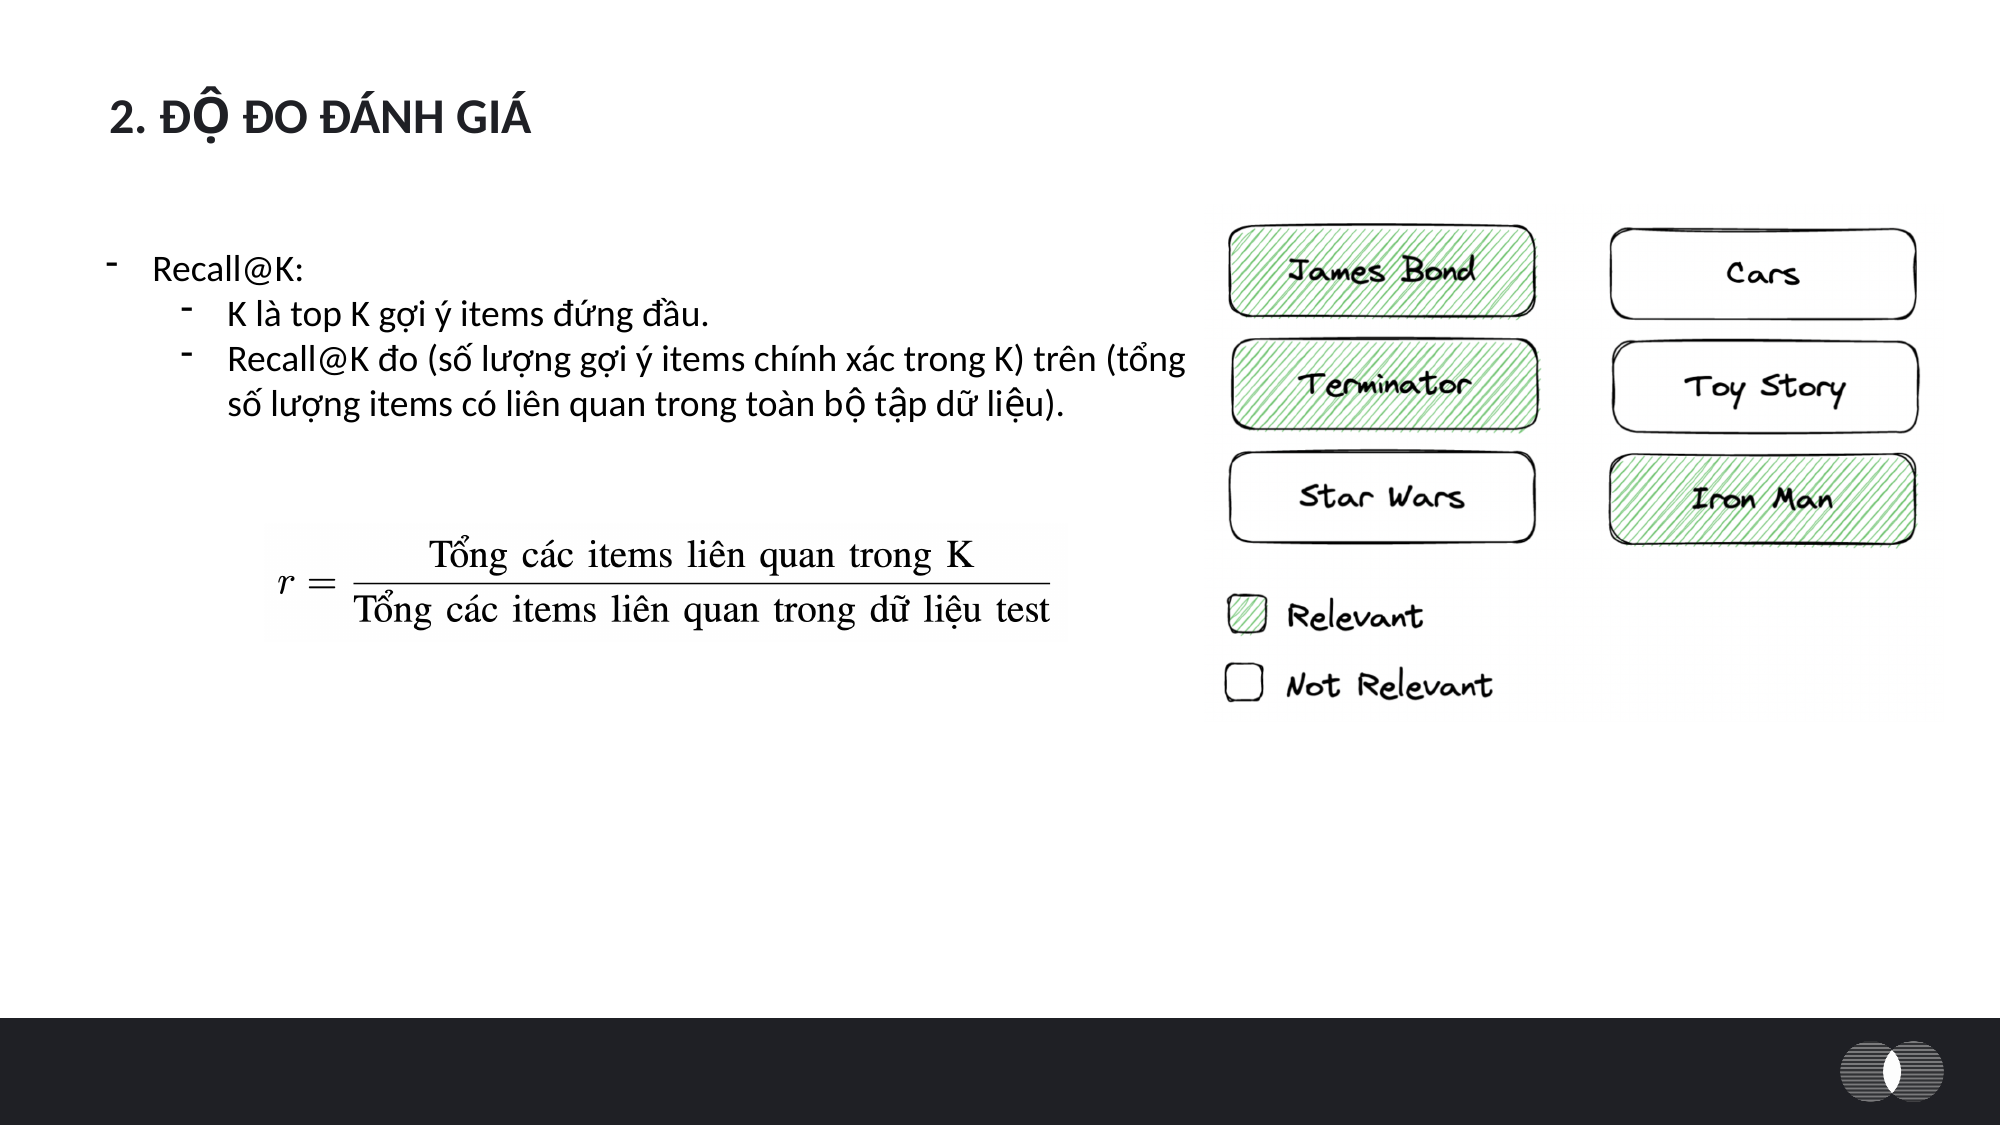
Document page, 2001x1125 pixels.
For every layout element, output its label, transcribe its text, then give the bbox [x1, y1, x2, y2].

text_box Recall@K: K là top K gợi ý items đứng đầu. Recall@K đo (số lượng gợi ý items chính xác trong K) trên (tổng số lượng items có liên quan trong toàn bộ tập dữ liệu). [90, 236, 1204, 657]
text_box 2. ĐỘ ĐO ĐÁNH GIÁ [94, 76, 1186, 152]
picture [264, 523, 1068, 643]
text_box [0, 1018, 2000, 1125]
picture [1204, 204, 1944, 722]
picture [1840, 1041, 1944, 1102]
